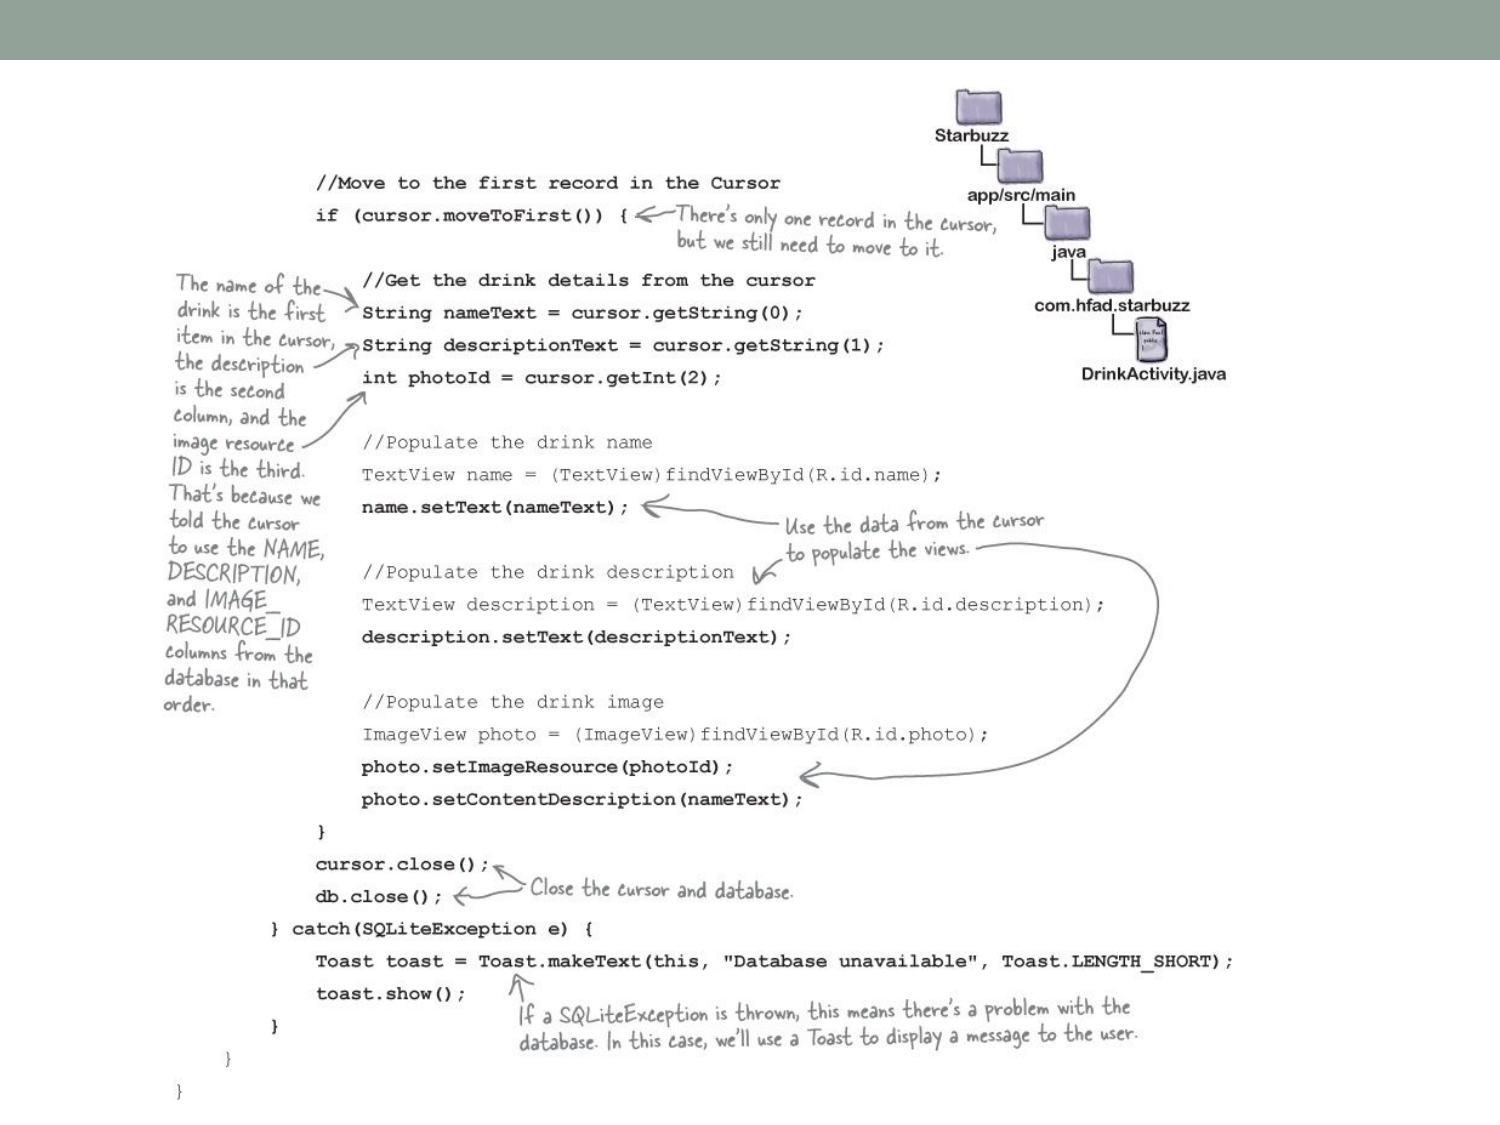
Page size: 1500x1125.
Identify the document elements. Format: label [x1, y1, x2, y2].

list [162, 87, 1232, 1101]
